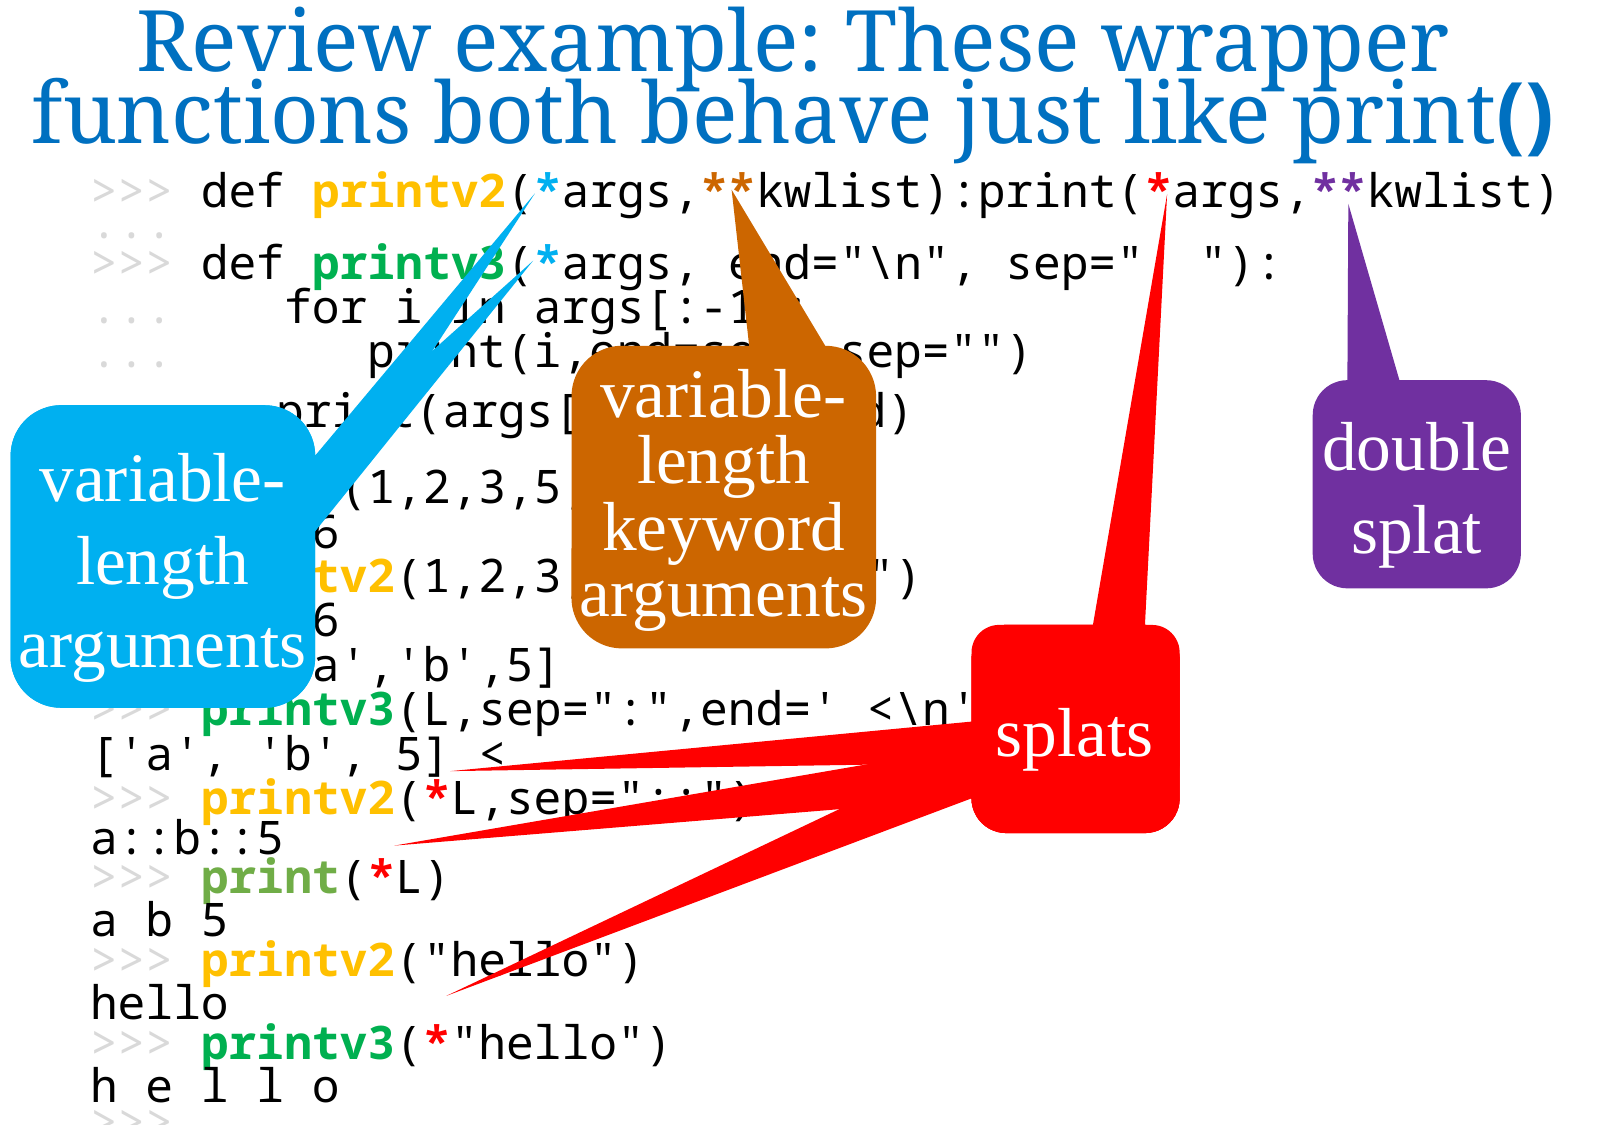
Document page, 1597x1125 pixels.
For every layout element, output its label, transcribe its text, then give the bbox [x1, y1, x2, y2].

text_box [10, 405, 316, 708]
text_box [971, 624, 1180, 834]
text_box variable- length keyword arguments [571, 189, 877, 649]
list >>> def printv2(*args,**kwlist):print(*args,**kwlist) ... >>> def printv3(*args, end="\n", sep=", "): ... for i in args[:-1]: ... print(i,end=sep, sep="") ... print(args[-1],end=end) ... >>> print(1,2,3,5,6,sep="+") 1+2+3+5+6 >>> printv2(1,2,3,5,6,sep="+") 1+2+3+5+6 >>> L=['a','b',5] >>> printv3(L,sep=":",end=' <\n') ['a', 'b', 5] < >>> printv2(*L,sep="::") a::b::5 >>> print(*L) a b 5 >>> printv2("hello") hello >>> printv3(*"hello") h e l l o >>> [0, 173, 1597, 1125]
title Review example: These wrapper functions both behave just like print() [0, 0, 1597, 173]
text_box double splat [1312, 203, 1521, 589]
